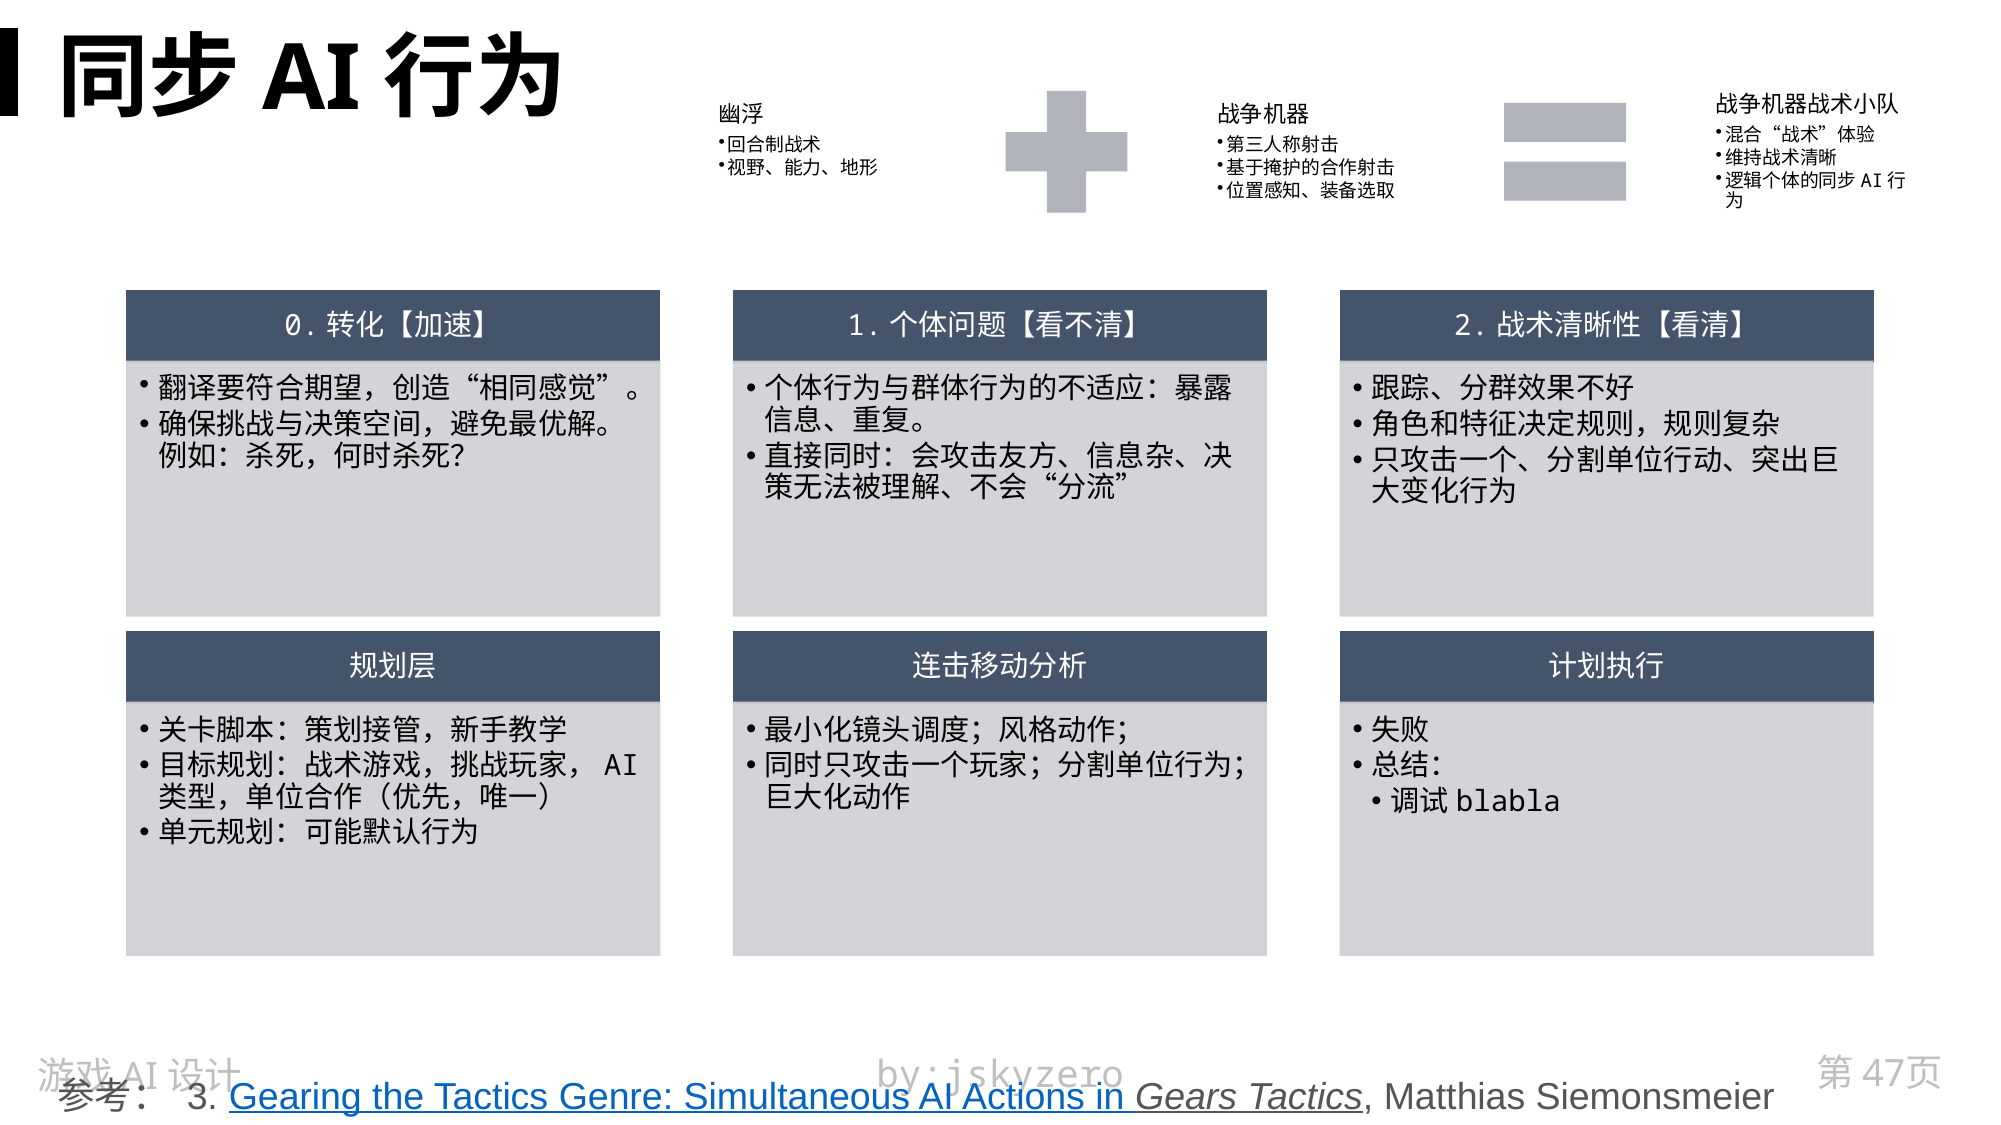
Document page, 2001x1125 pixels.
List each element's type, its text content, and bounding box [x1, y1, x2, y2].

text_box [126, 623, 1874, 964]
title 同步AI行为 [42, 0, 673, 160]
text_box 参考： 3. Gearing the Tactics Genre: Simultaneous AI Actions in Gears Tactics, Matthias Siemonsmeier [42, 1064, 1958, 1125]
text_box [673, 0, 1958, 304]
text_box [126, 283, 1874, 623]
